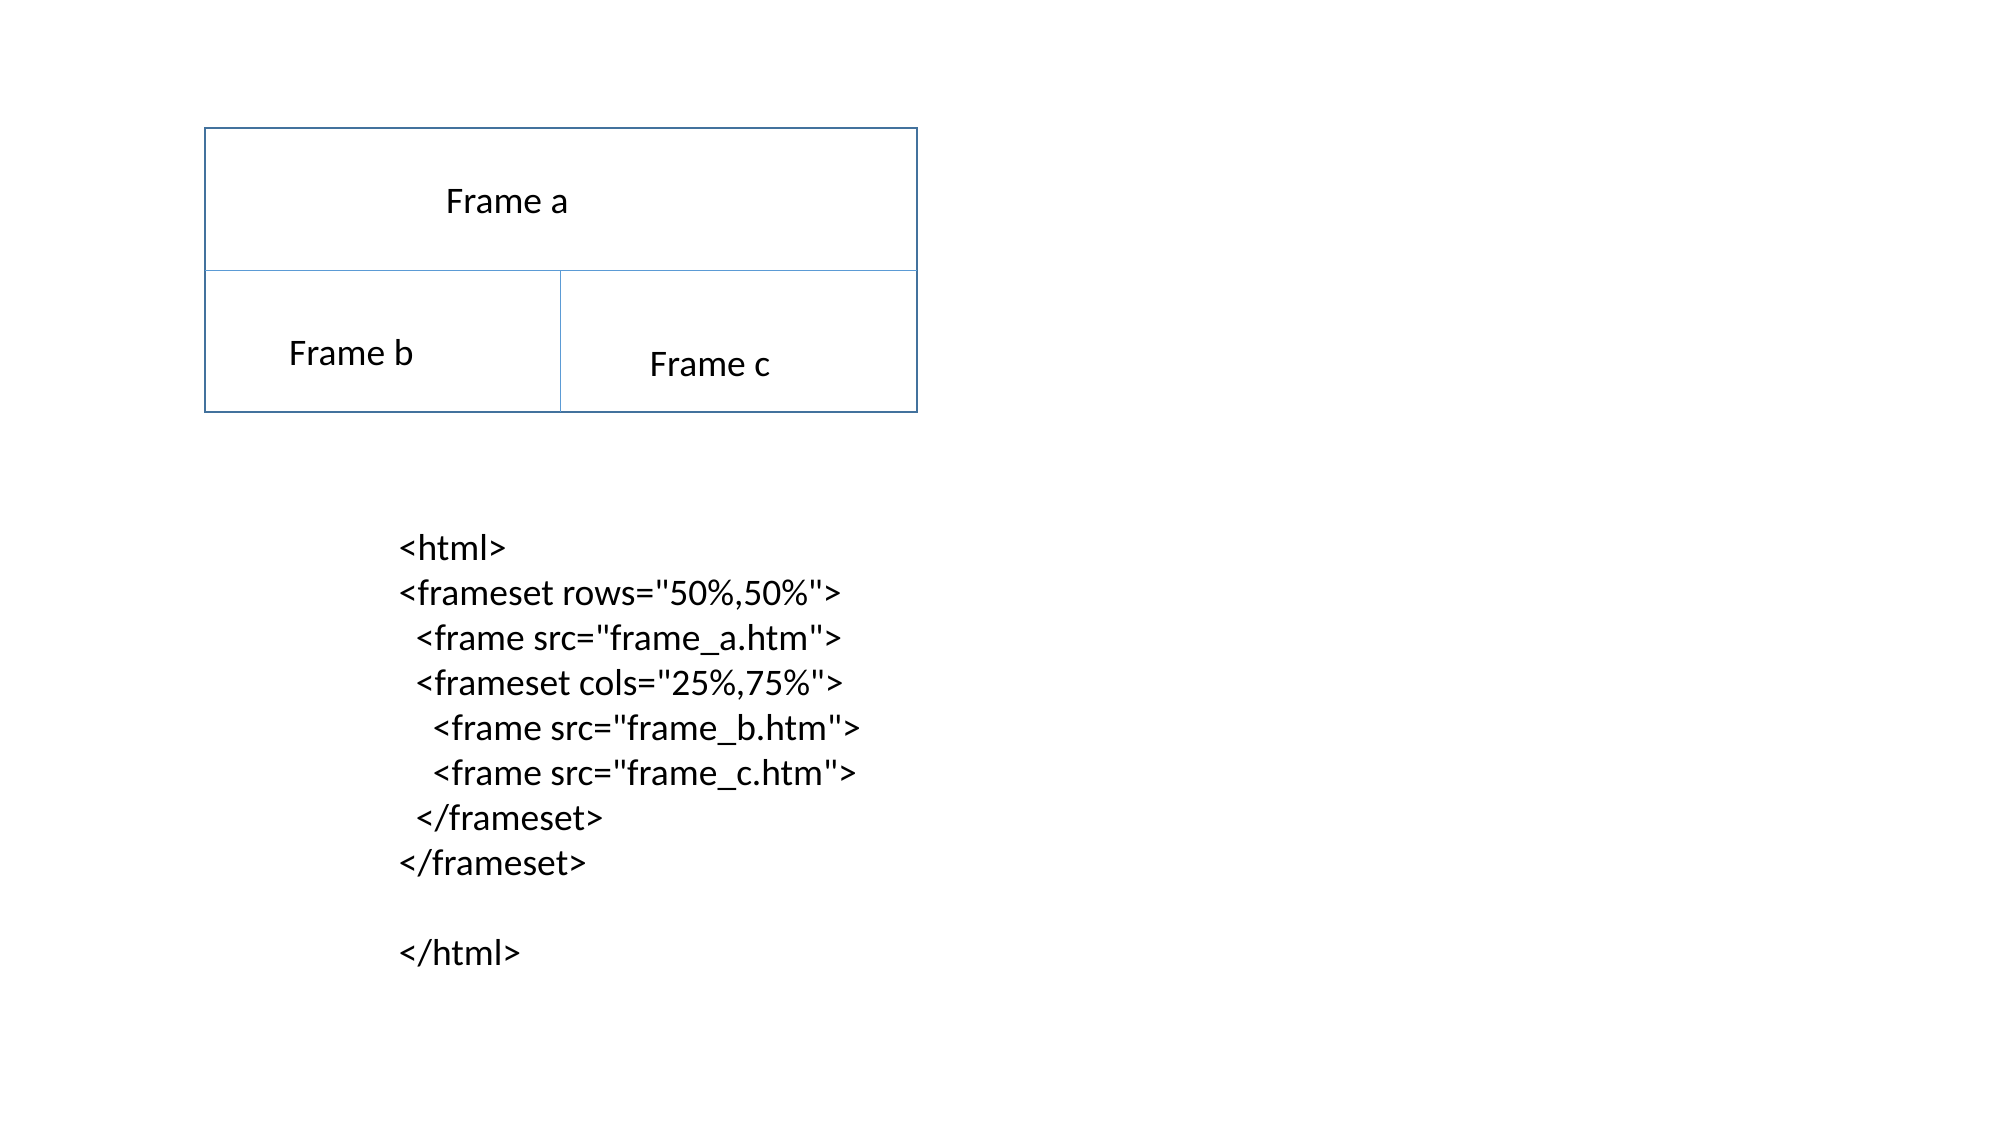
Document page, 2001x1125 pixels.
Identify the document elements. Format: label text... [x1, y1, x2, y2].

text_box Frame a [431, 168, 665, 229]
text_box <html> <frameset rows="50%,50%"> <frame src="frame_a.htm"> <frameset cols="25%,75%"> <frame src="frame_b.htm"> <frame src="frame_c.htm"> </frameset> </frameset> </html> [384, 515, 1385, 980]
text_box Frame c [634, 332, 858, 392]
text_box [204, 127, 918, 270]
text_box [561, 271, 918, 413]
text_box Frame b [274, 320, 483, 381]
text_box [204, 271, 560, 413]
